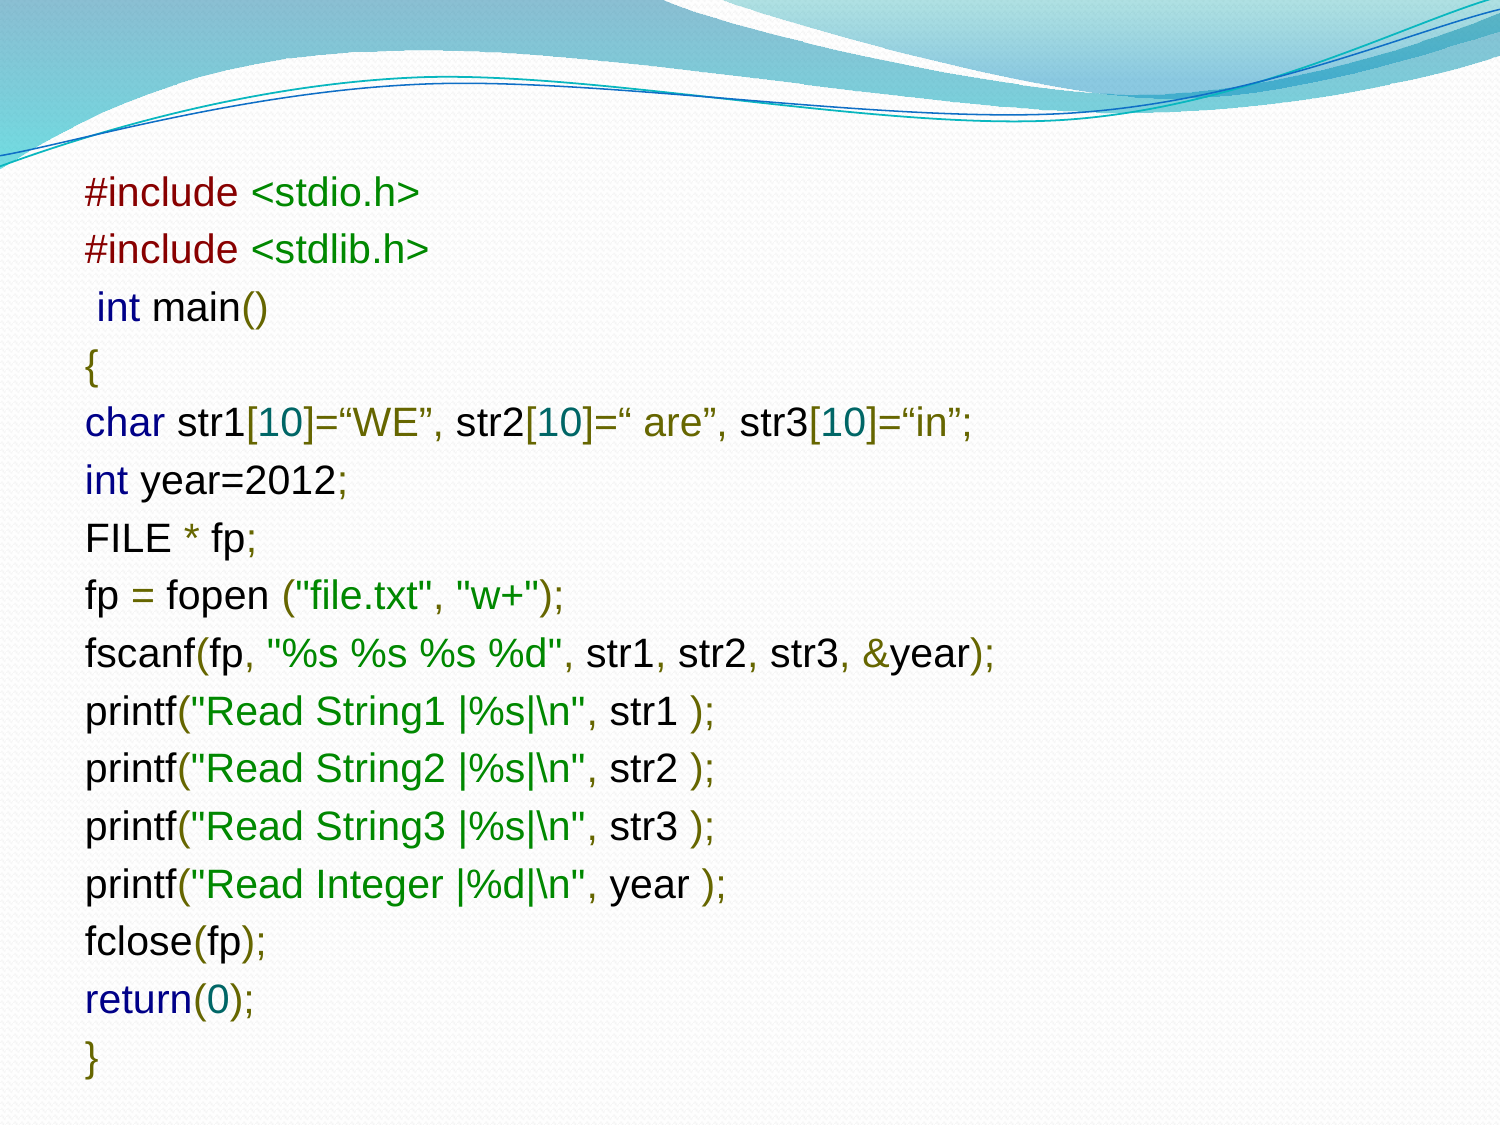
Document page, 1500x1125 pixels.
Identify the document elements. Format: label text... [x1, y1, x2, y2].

list #include <stdio.h> #include <stdlib.h> int main() { char str1[10]=“WE”, str2[10]=“ are”, str3[10]=“in”; int year=2012; FILE * fp; fp = fopen ("file.txt", "w+"); fscanf(fp, "%s %s %s %d", str1, str2, str3, &year); printf("Read String1 |%s|\n", str1 ); printf("Read String2 |%s|\n", str2 ); printf("Read String3 |%s|\n", str3 ); printf("Read Integer |%d|\n", year ); fclose(fp); return(0); } [70, 157, 1421, 1090]
